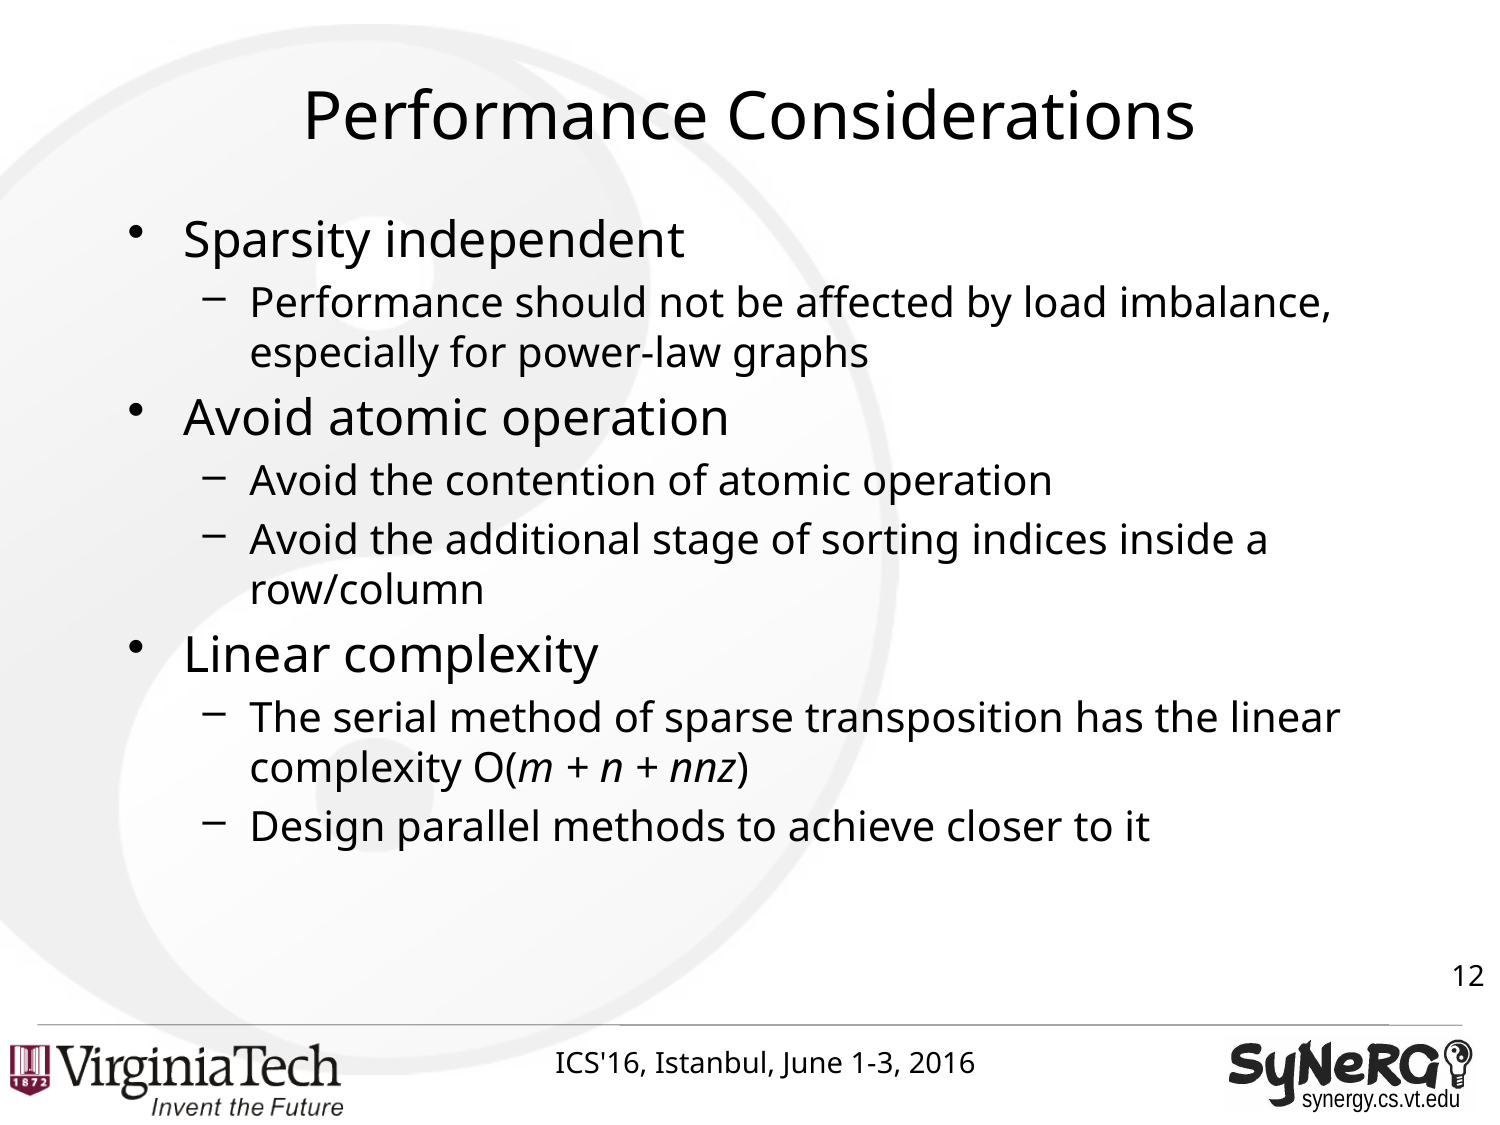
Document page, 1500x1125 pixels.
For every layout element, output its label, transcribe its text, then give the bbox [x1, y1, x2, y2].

list Sparsity independent Performance should not be affected by load imbalance, especially for power-law graphs Avoid atomic operation Avoid the contention of atomic operation Avoid the additional stage of sorting indices inside a row/column Linear complexity The serial method of sparse transposition has the linear complexity O(m + n + nnz) Design parallel methods to achieve closer to it [112, 199, 1437, 951]
picture [1222, 1035, 1476, 1111]
slide_number 12 [1424, 949, 1500, 1026]
picture [0, 1033, 350, 1124]
picture [1355, 1095, 1360, 1105]
footer ICS'16, Istanbul, June 1-3, 2016 [384, 1036, 1148, 1087]
title Performance Considerations [112, 49, 1388, 176]
